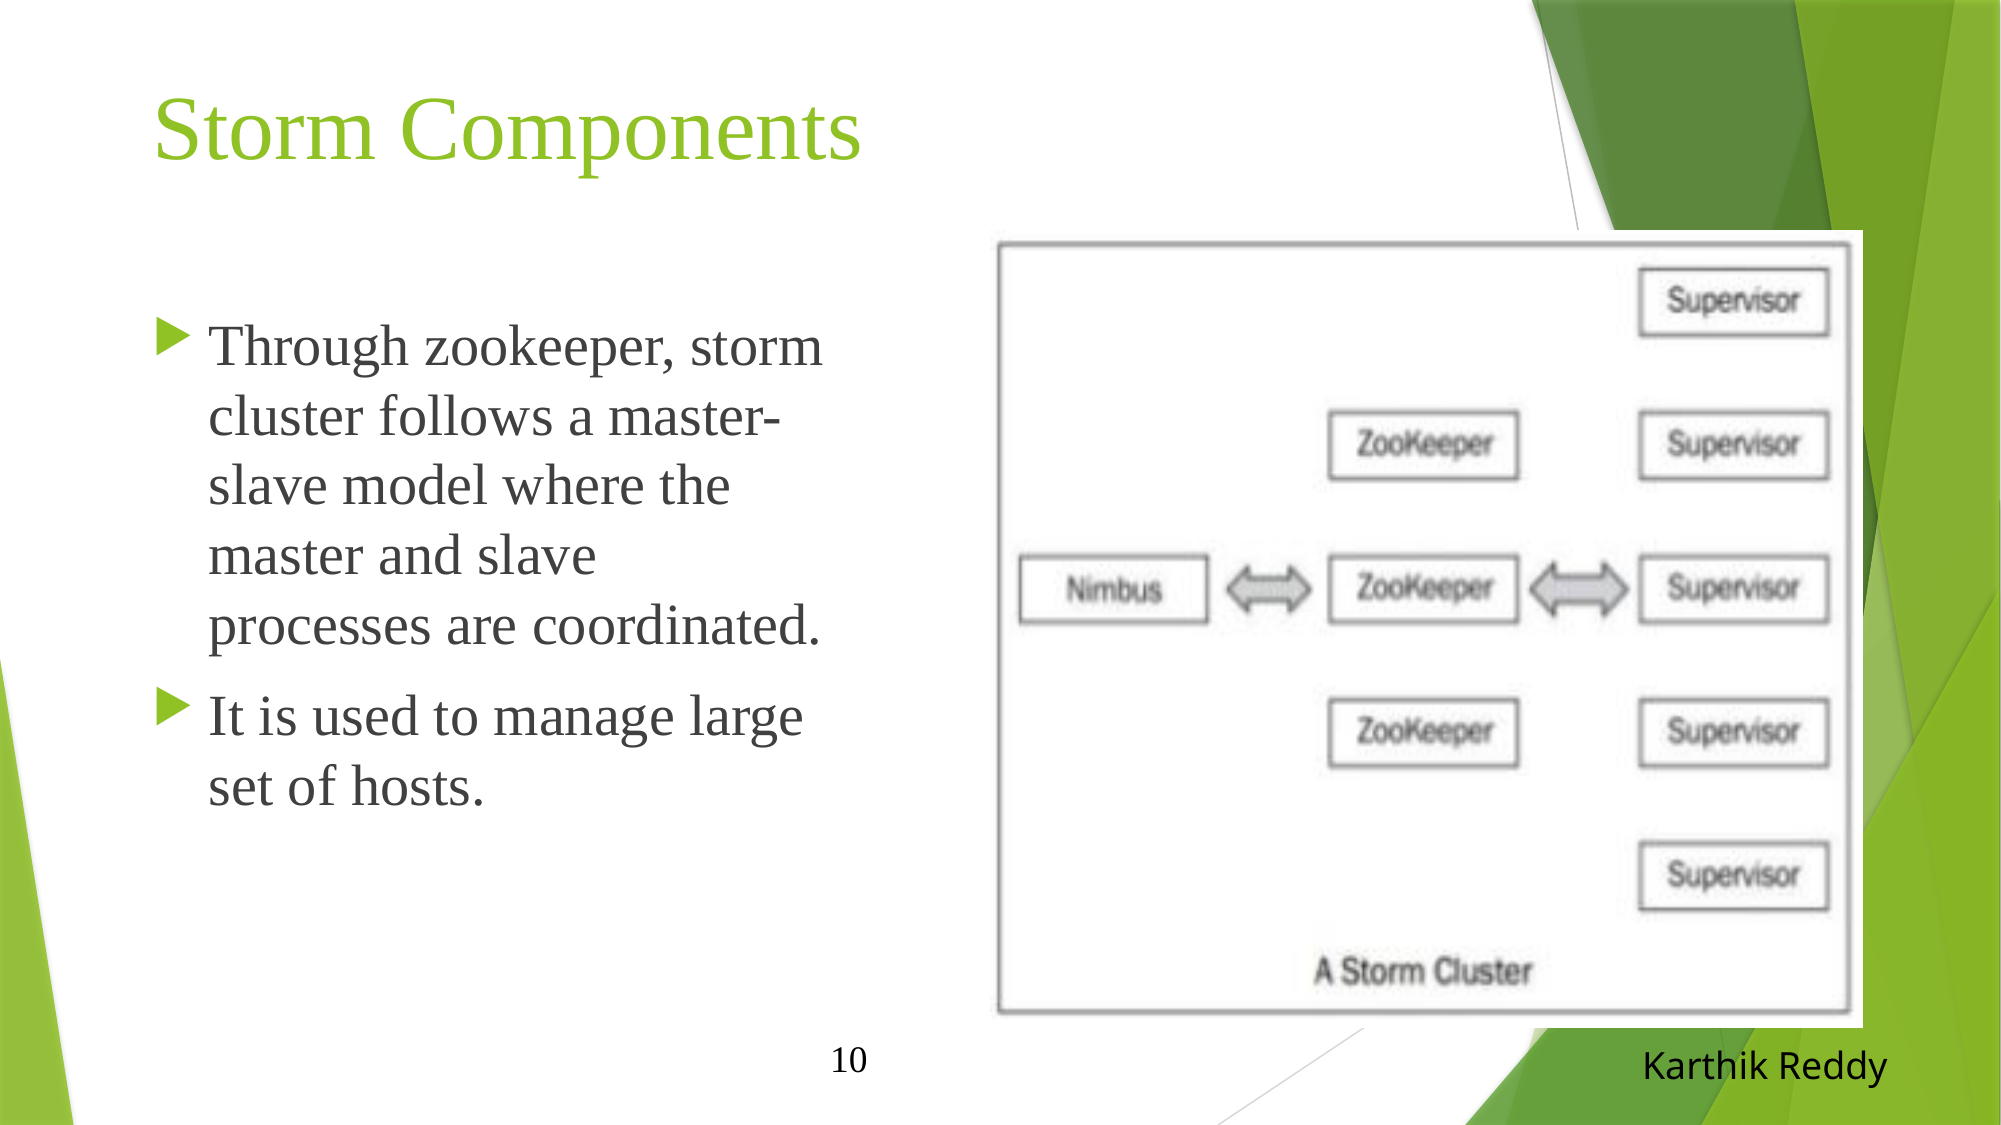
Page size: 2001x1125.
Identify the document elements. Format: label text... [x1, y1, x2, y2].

slide_number 10 [770, 1027, 883, 1088]
list Through zookeeper, storm cluster follows a master-slave model where the master and slave processes are coordinated. It is used to manage large set of hosts. [137, 299, 844, 1014]
picture [990, 230, 1863, 1028]
title Storm Components [137, 59, 1863, 210]
text_box Karthik Reddy [1627, 1027, 1938, 1100]
